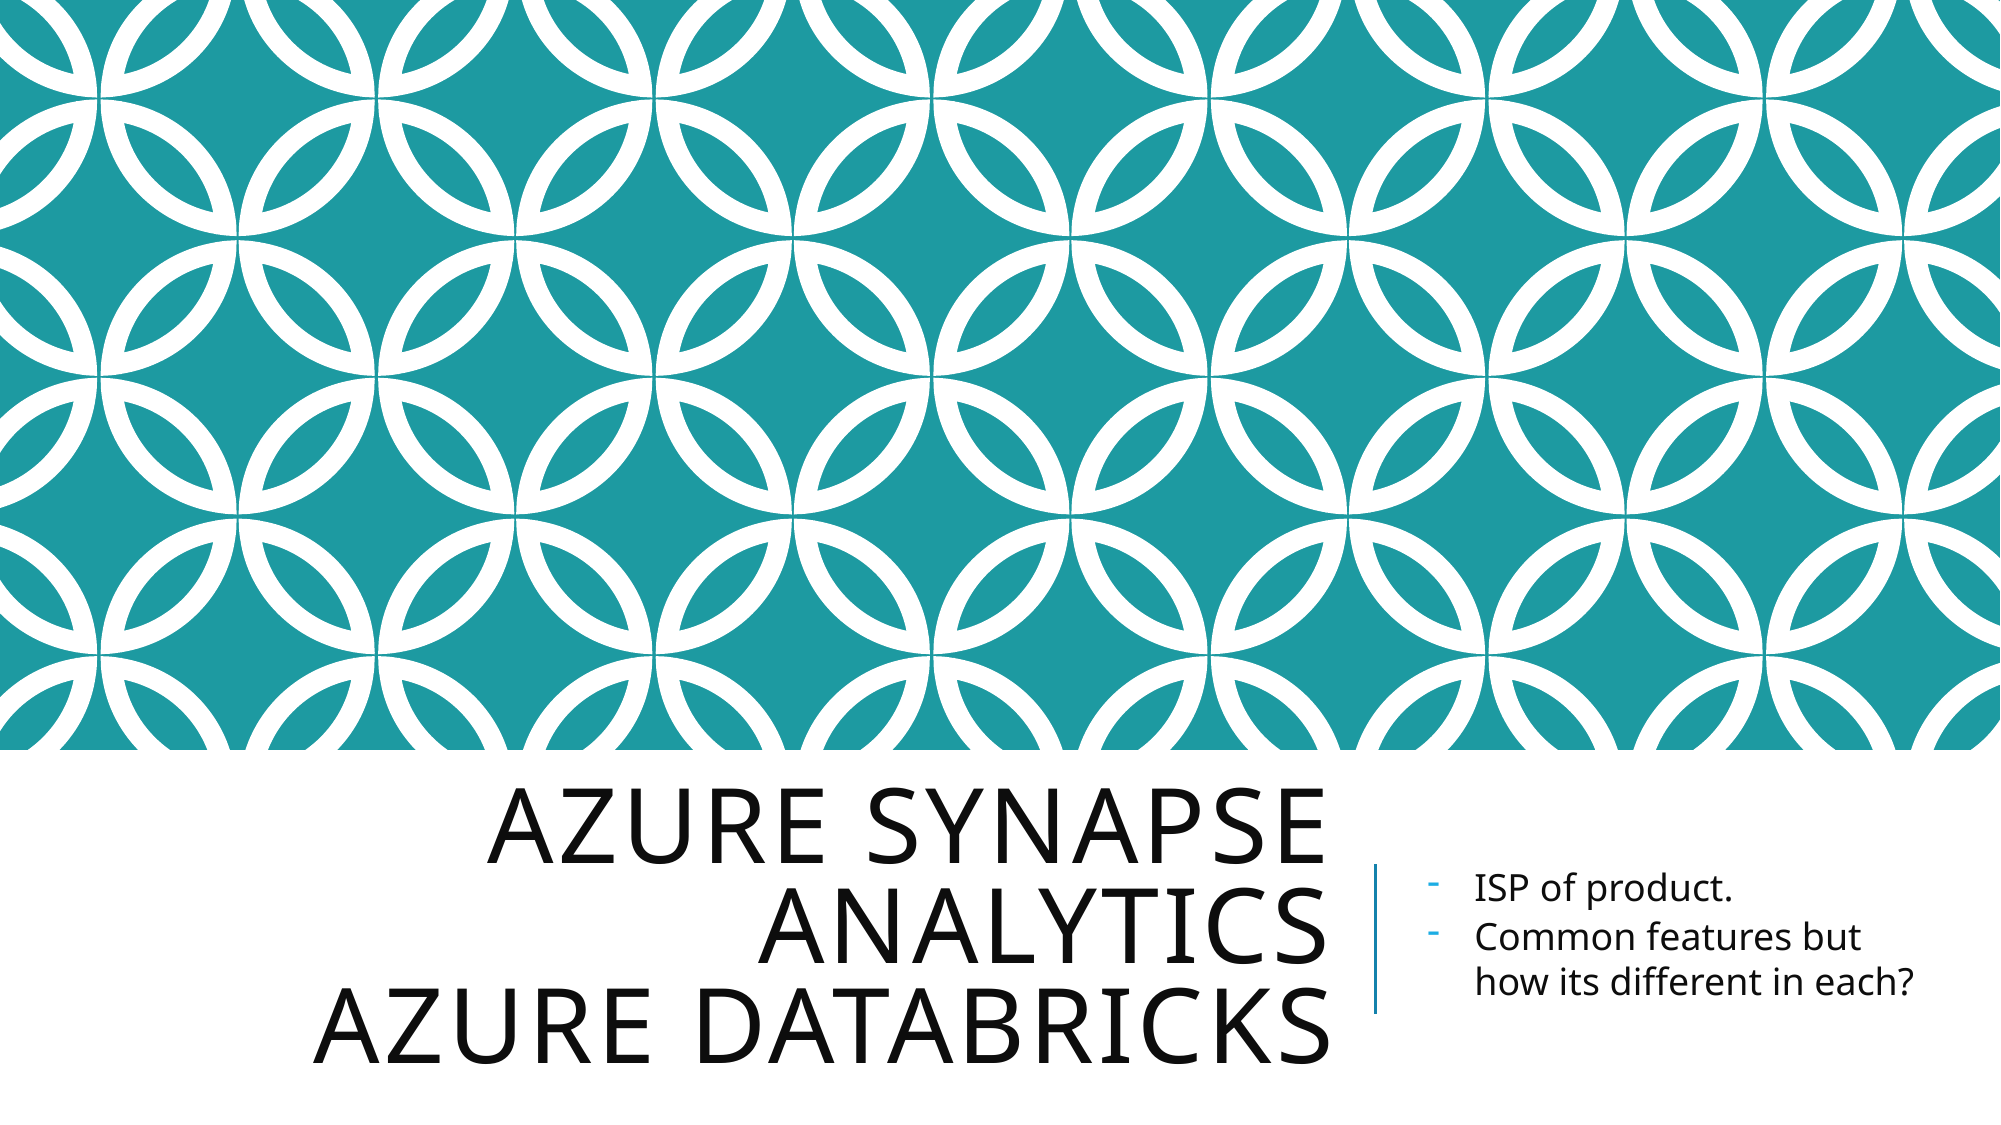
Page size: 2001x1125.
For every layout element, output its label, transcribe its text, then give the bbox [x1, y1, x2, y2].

list ISP of product. Common features but how its different in each? [1412, 813, 1938, 1054]
title Azure Synapse Analytics Azure Databricks [75, 813, 1350, 1054]
